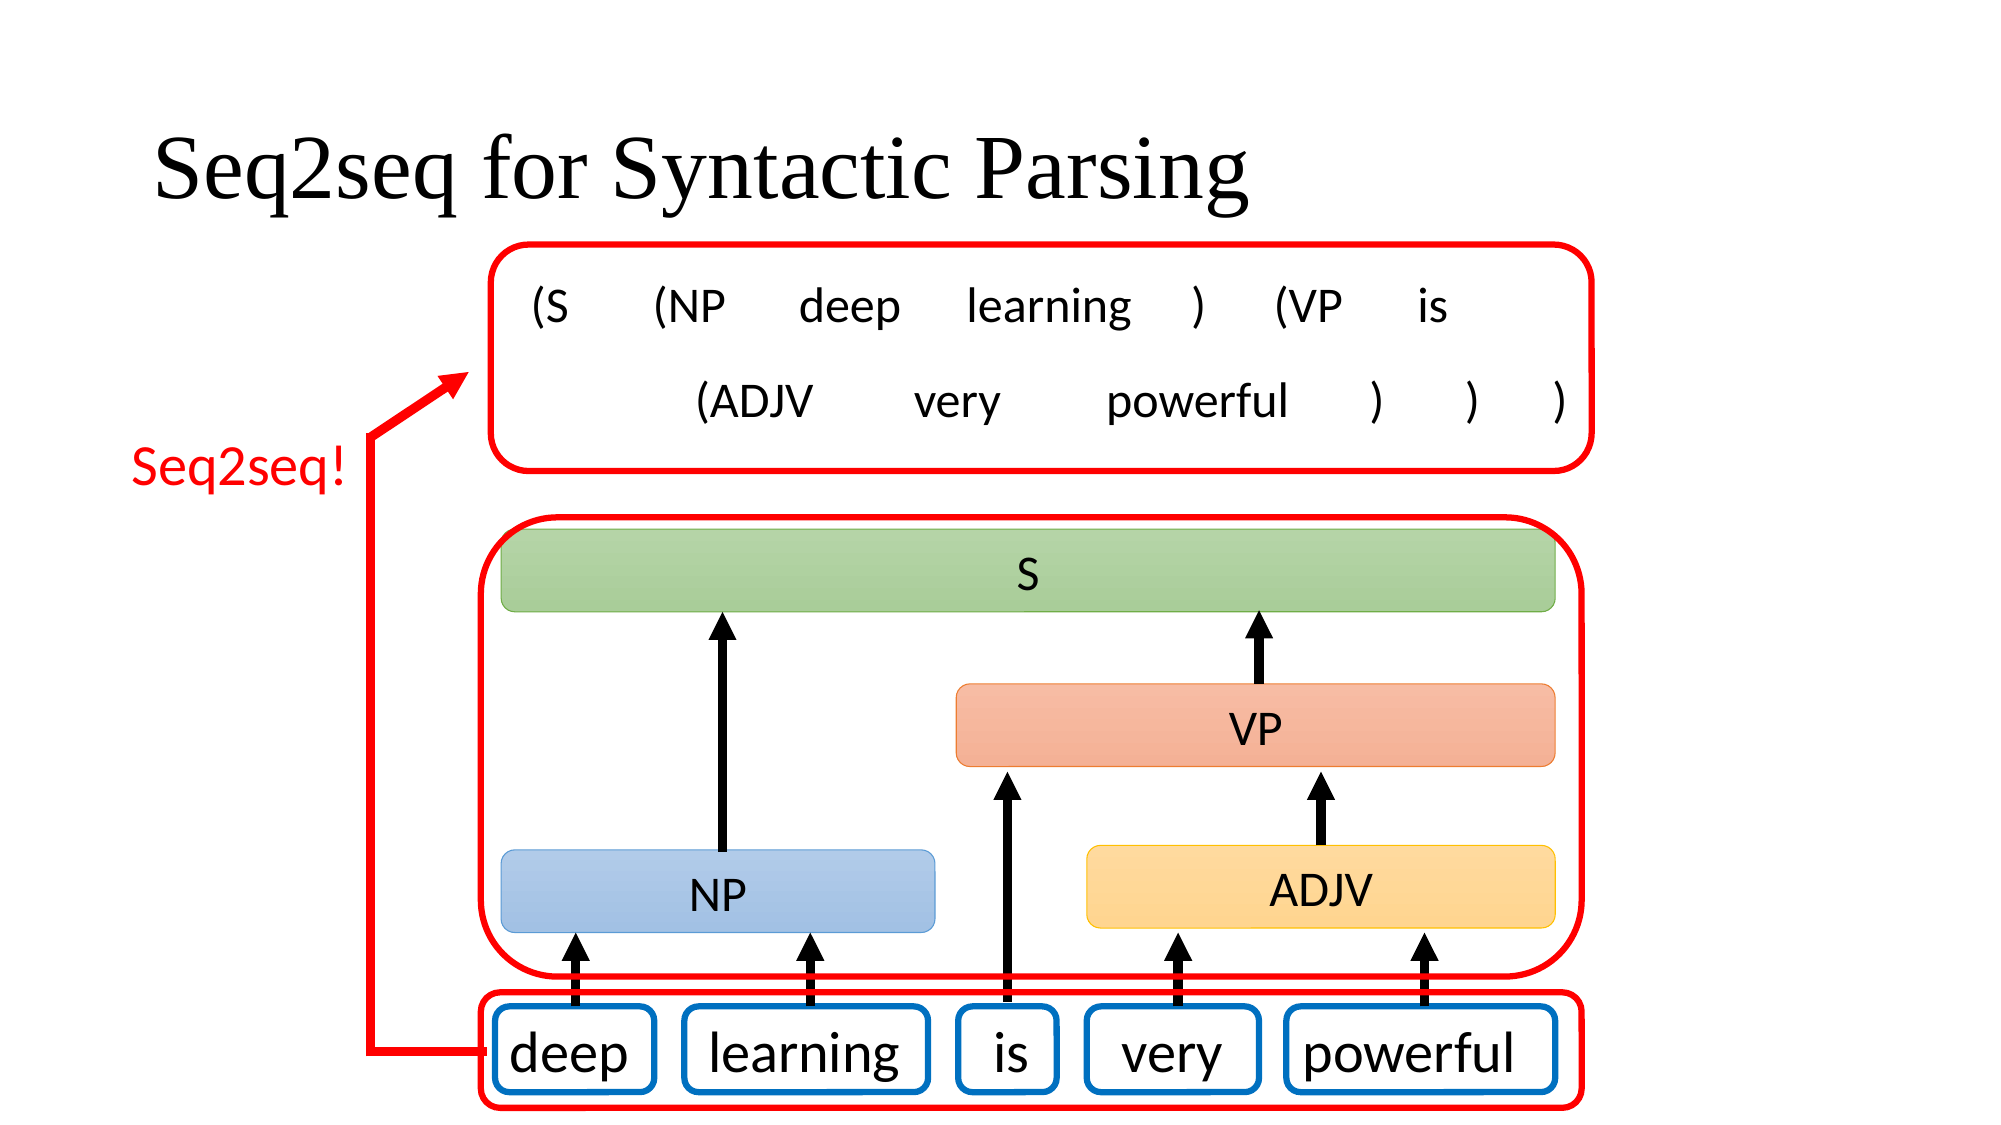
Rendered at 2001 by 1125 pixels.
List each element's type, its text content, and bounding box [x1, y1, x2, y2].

text_box [479, 991, 1583, 1109]
title Seq2seq for Syntactic Parsing [137, 59, 1863, 278]
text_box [490, 244, 1623, 471]
text_box S [500, 528, 514, 540]
text_box Seq2seq! [116, 420, 371, 505]
text_box [479, 516, 1583, 978]
text_box Seq2seq! [375, 438, 380, 505]
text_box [371, 371, 469, 437]
